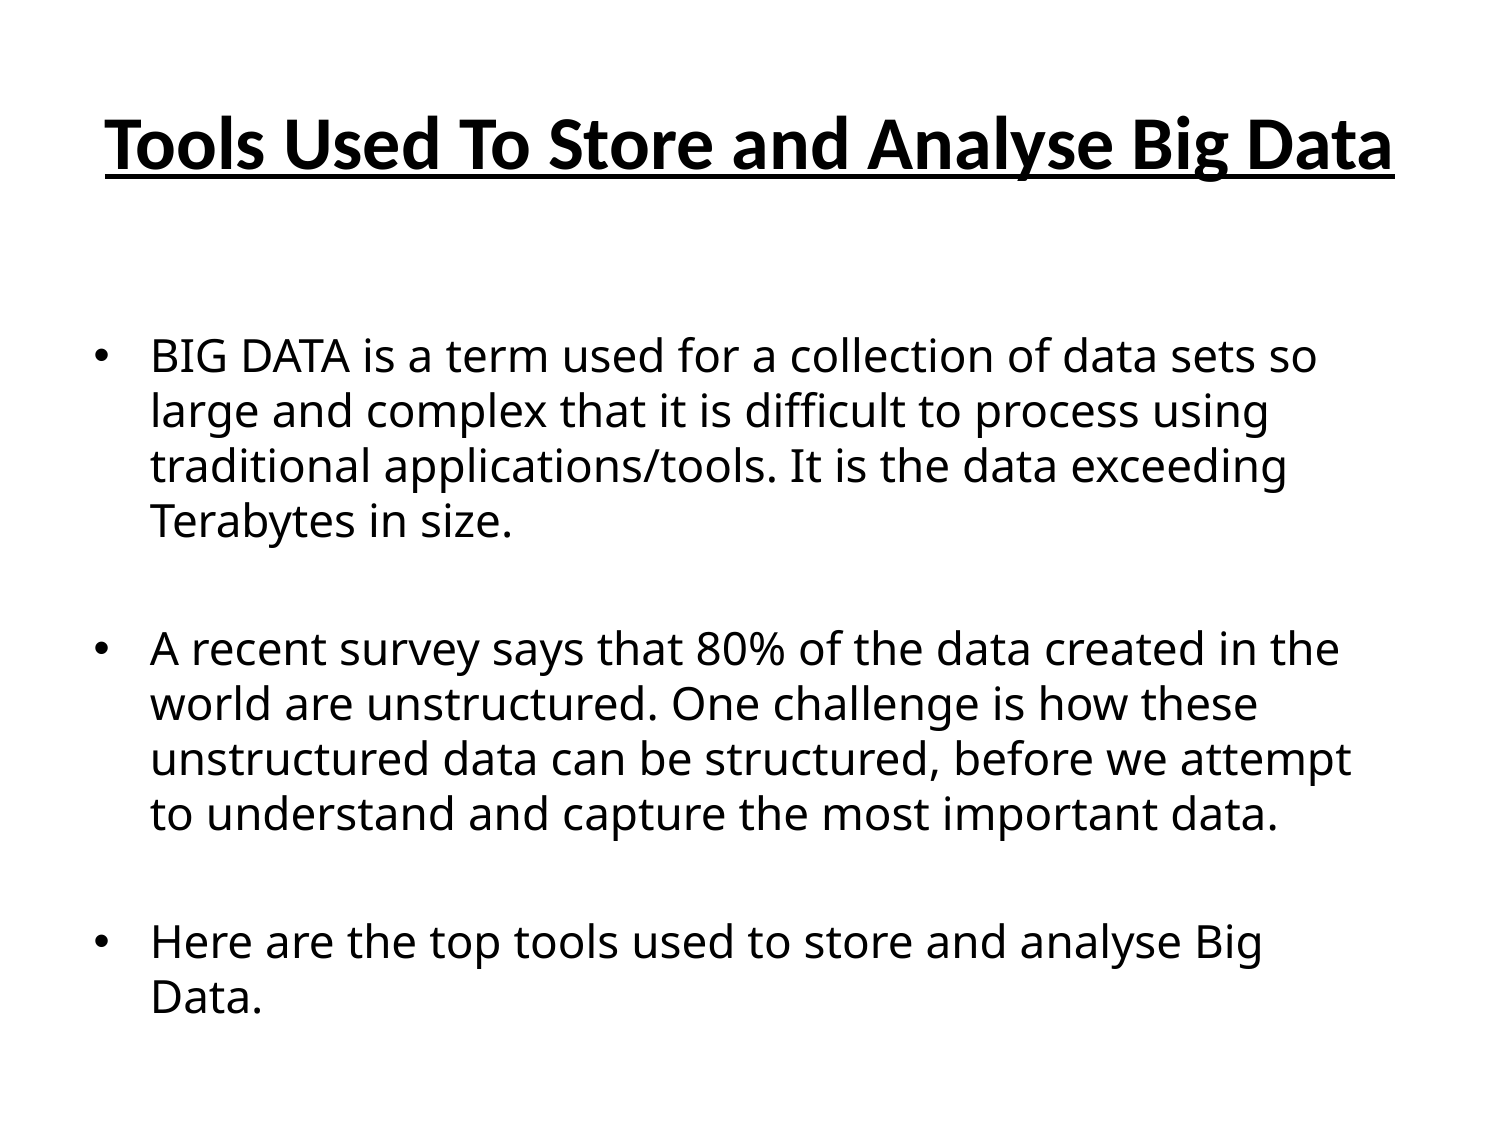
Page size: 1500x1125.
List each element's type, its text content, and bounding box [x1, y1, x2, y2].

title Tools Used To Store and Analyse Big Data [75, 45, 1425, 233]
text_box BIG DATA is a term used for a collection of data sets so large and complex that it is difficult to process using traditional applications/tools. It is the data exceeding Terabytes in size. A recent survey says that 80% of the data created in the world are unstructured. One challenge is how these unstructured data can be structured, before we attempt to understand and capture the most important data. Here are the top tools used to store and analyse Big Data. [78, 319, 1388, 900]
